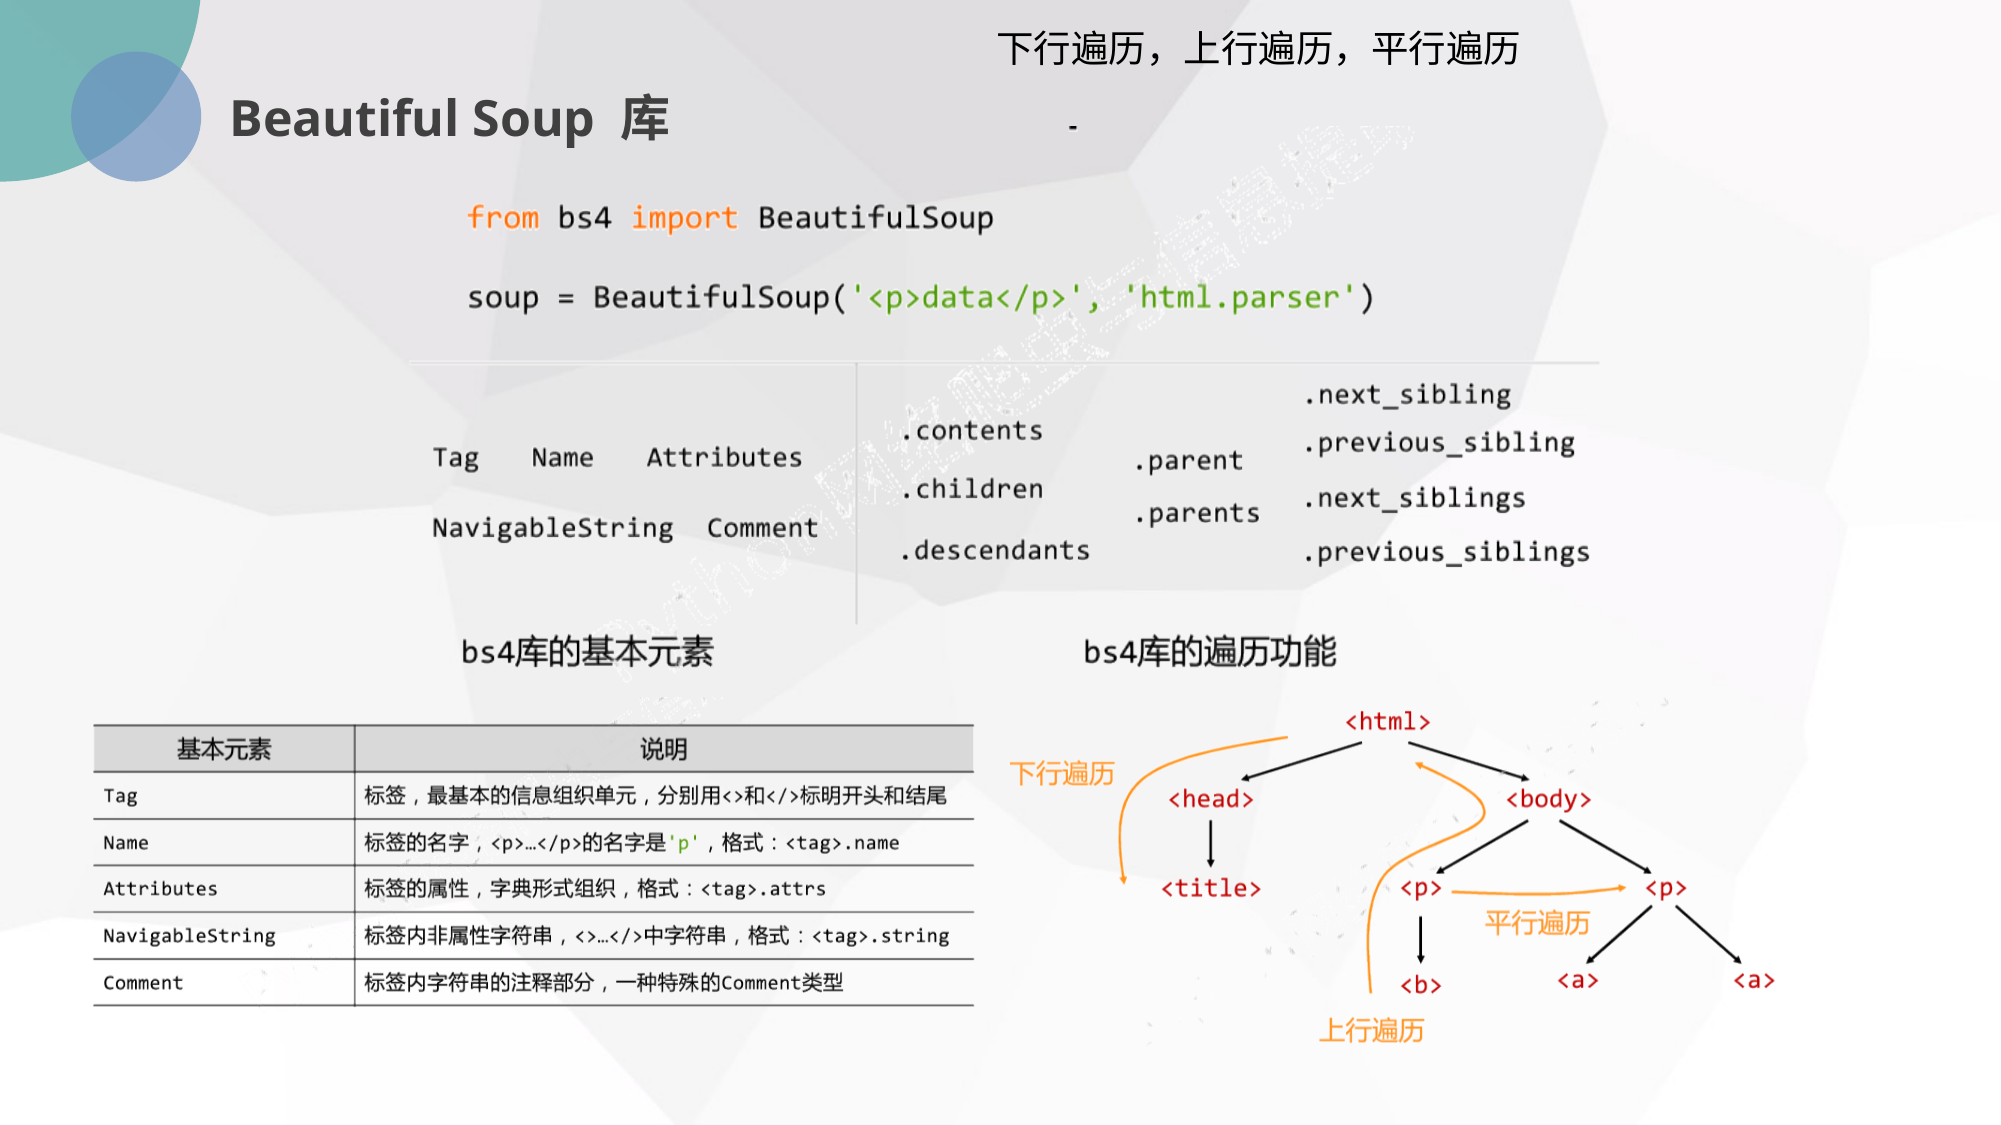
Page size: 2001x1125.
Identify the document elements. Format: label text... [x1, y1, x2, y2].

text_box Beautiful Soup 库 [214, 78, 686, 154]
text_box [70, 50, 203, 183]
text_box 下行遍历，上行遍历，平行遍历 [981, 18, 1541, 78]
text_box [0, 0, 202, 183]
picture [0, 0, 2001, 1125]
